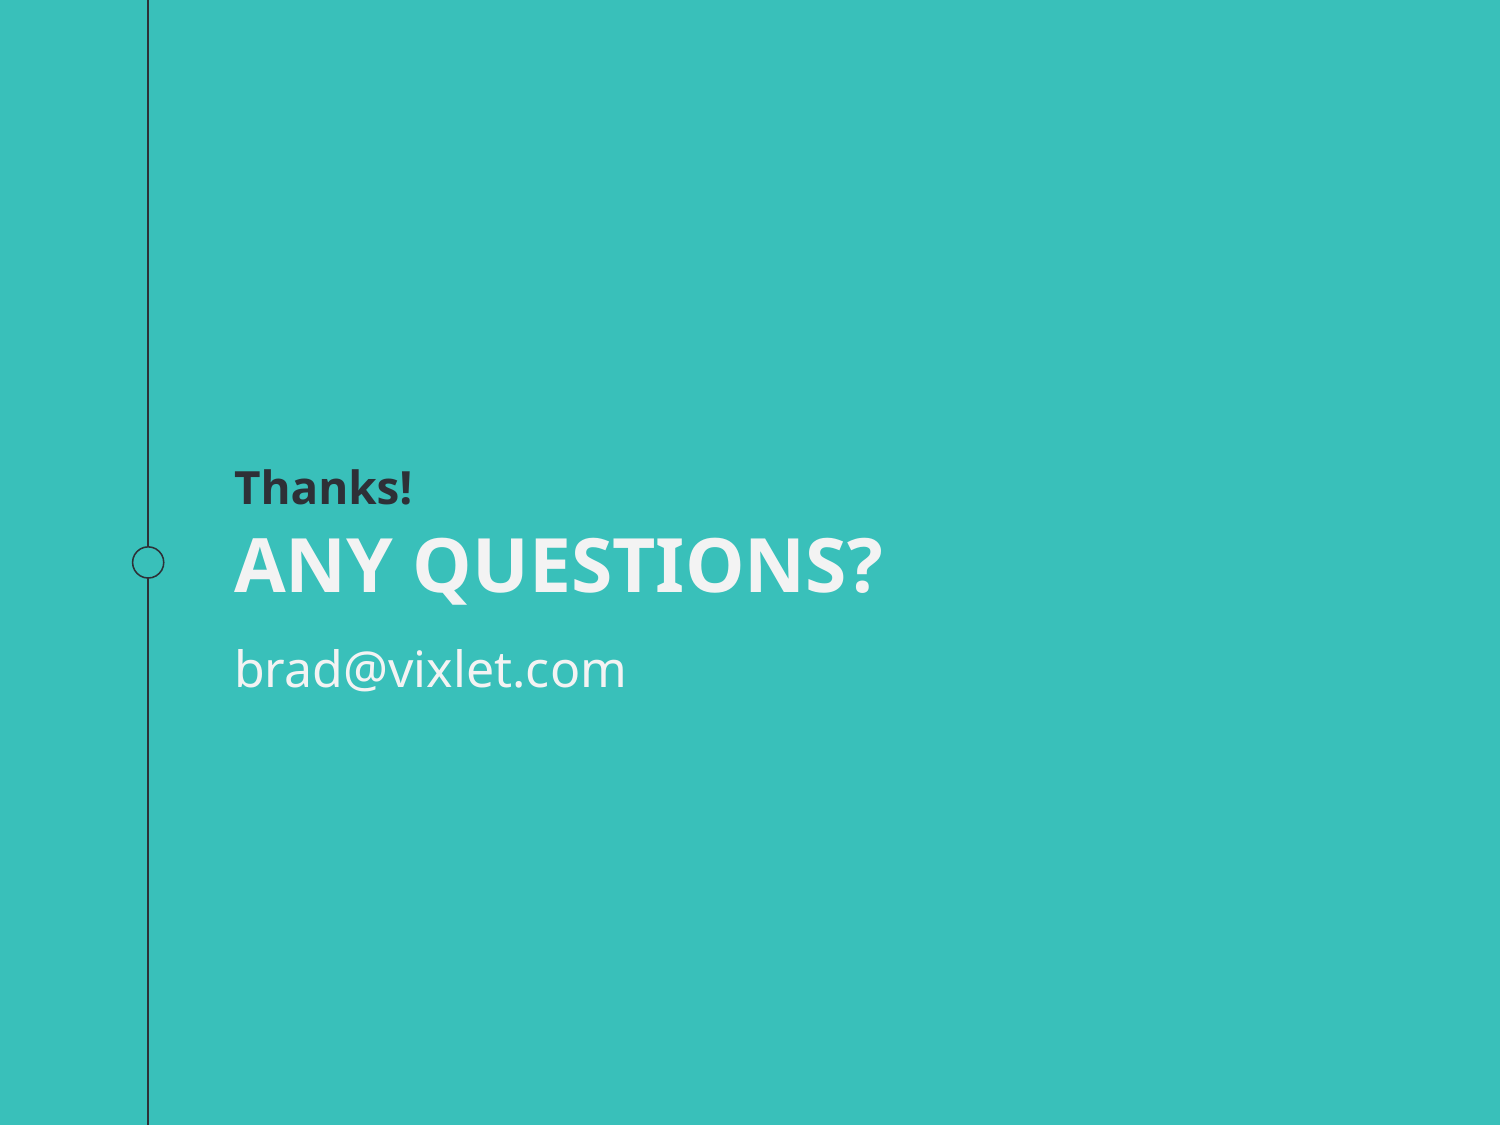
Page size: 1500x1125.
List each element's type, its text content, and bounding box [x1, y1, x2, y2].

list brad@vixlet.com [219, 622, 1423, 809]
subtitle ANY QUESTIONS? [219, 495, 1423, 622]
title Thanks! [219, 275, 1423, 495]
